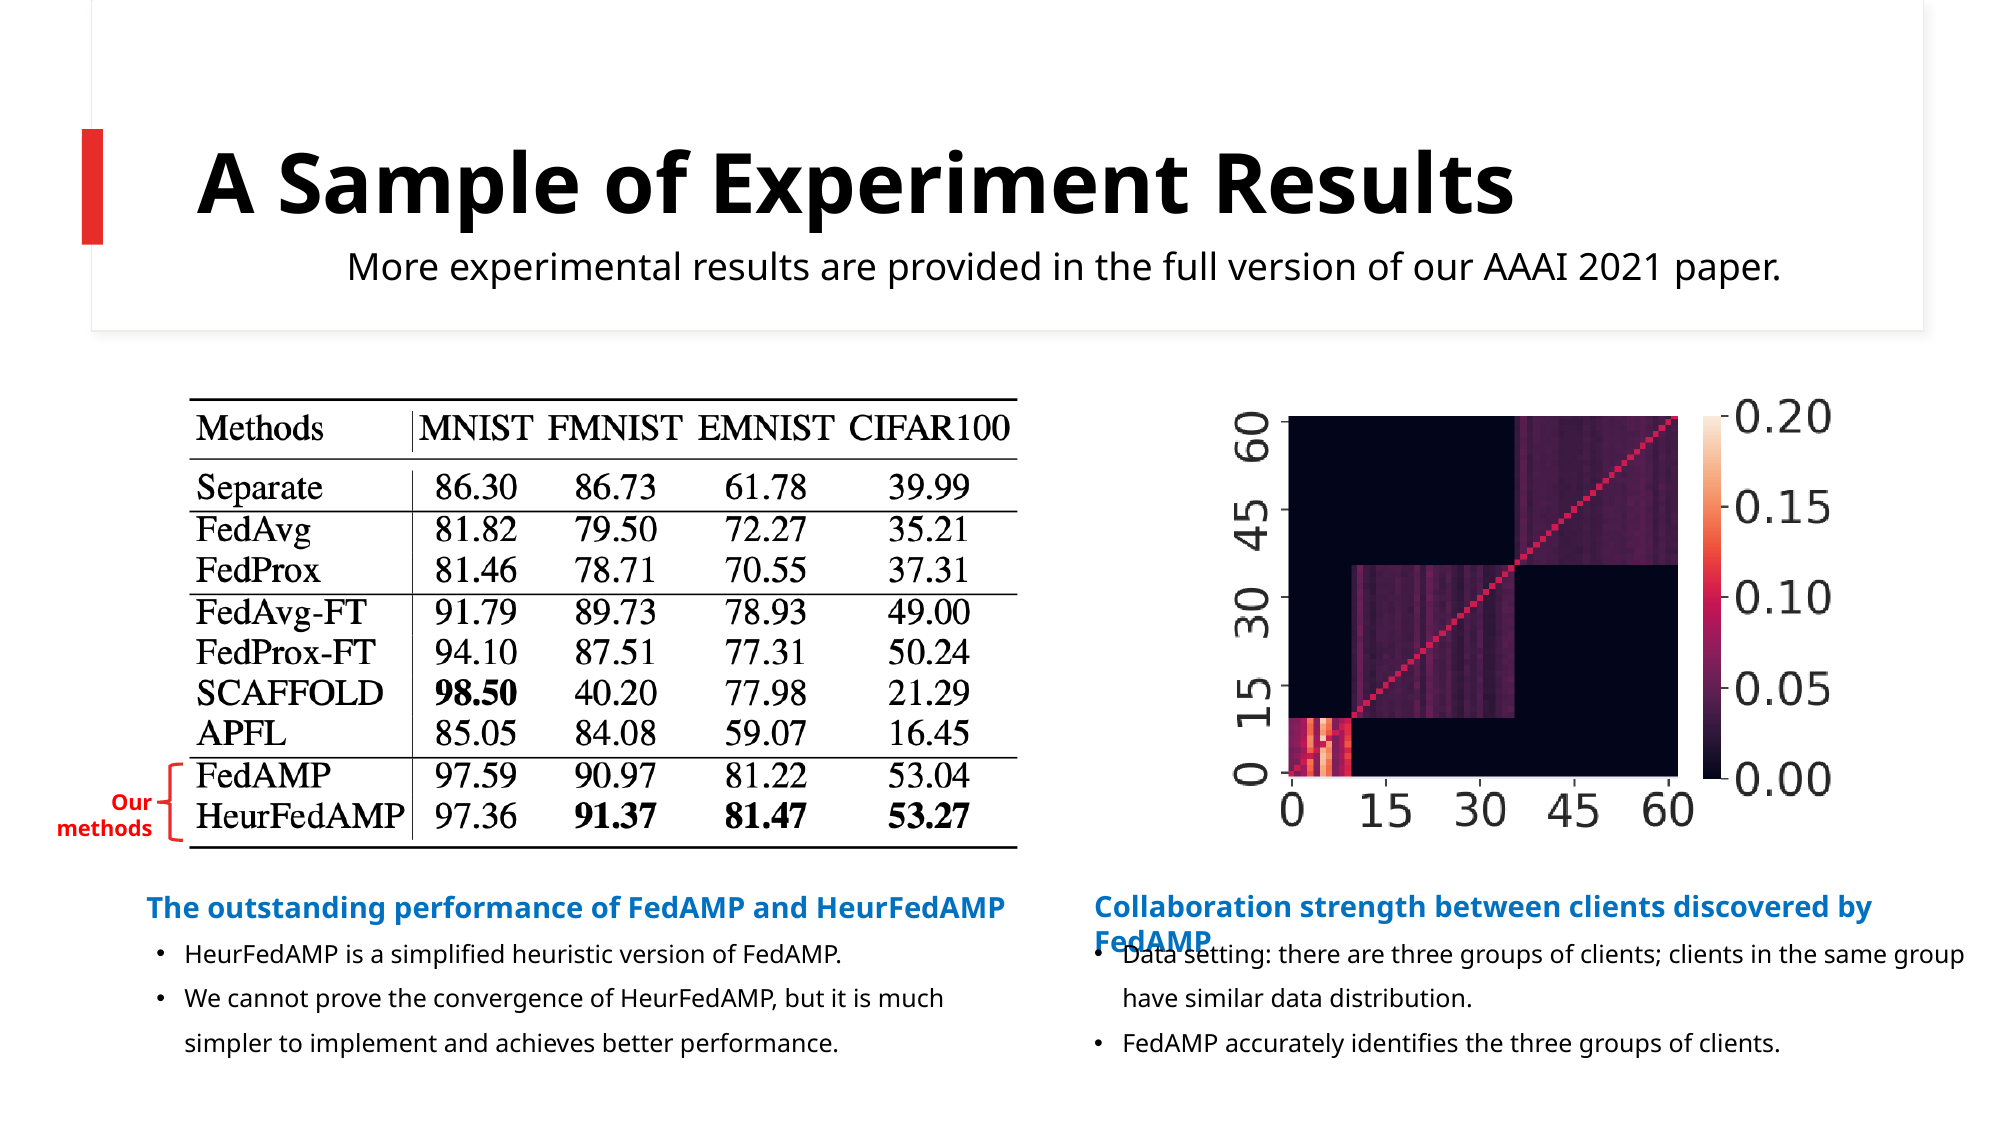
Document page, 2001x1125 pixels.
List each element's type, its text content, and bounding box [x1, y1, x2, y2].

title A Sample of Experiment Results [183, 90, 1851, 284]
text_box More experimental results are provided in the full version of our AAAI 2021 paper. [331, 235, 1798, 296]
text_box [0, 392, 2000, 1062]
